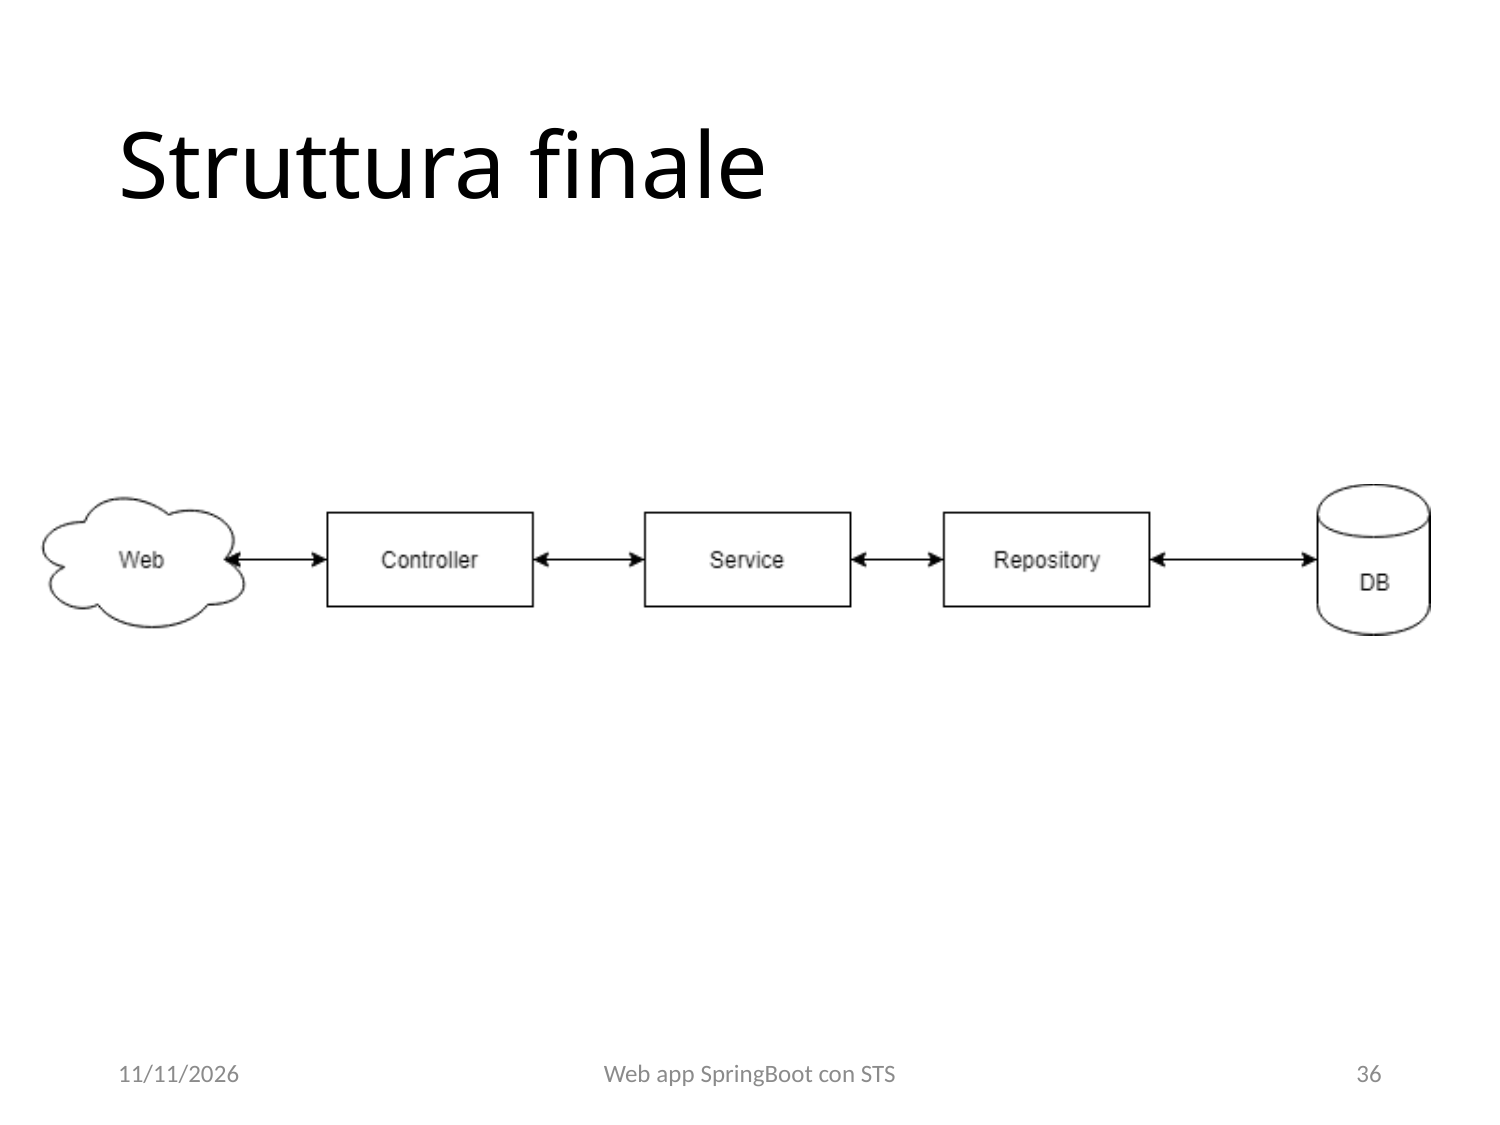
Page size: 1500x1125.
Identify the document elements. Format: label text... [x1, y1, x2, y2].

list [28, 484, 1431, 636]
title Struttura finale [103, 59, 1397, 278]
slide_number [103, 1042, 441, 1103]
slide_number 35 [1059, 1042, 1397, 1103]
footer Web app SpringBoot con STS [496, 1042, 1004, 1103]
